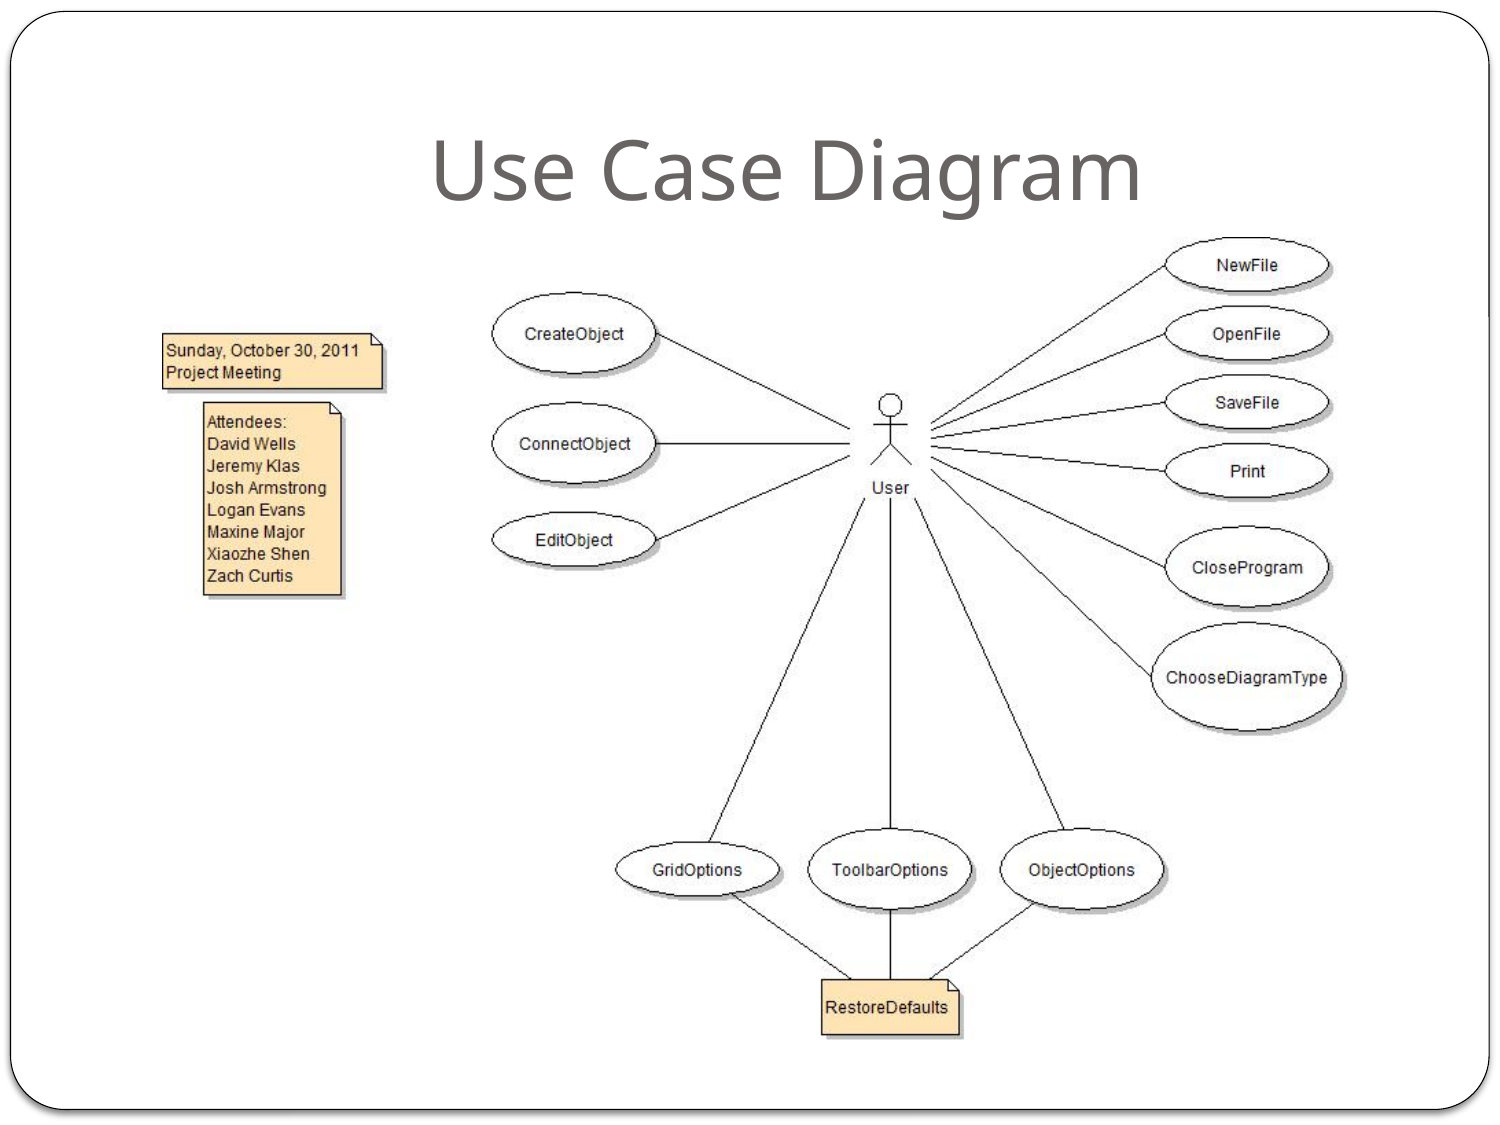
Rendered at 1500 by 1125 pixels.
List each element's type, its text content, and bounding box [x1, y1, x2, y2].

picture [162, 237, 1351, 1041]
title Use Case Diagram [150, 45, 1425, 233]
